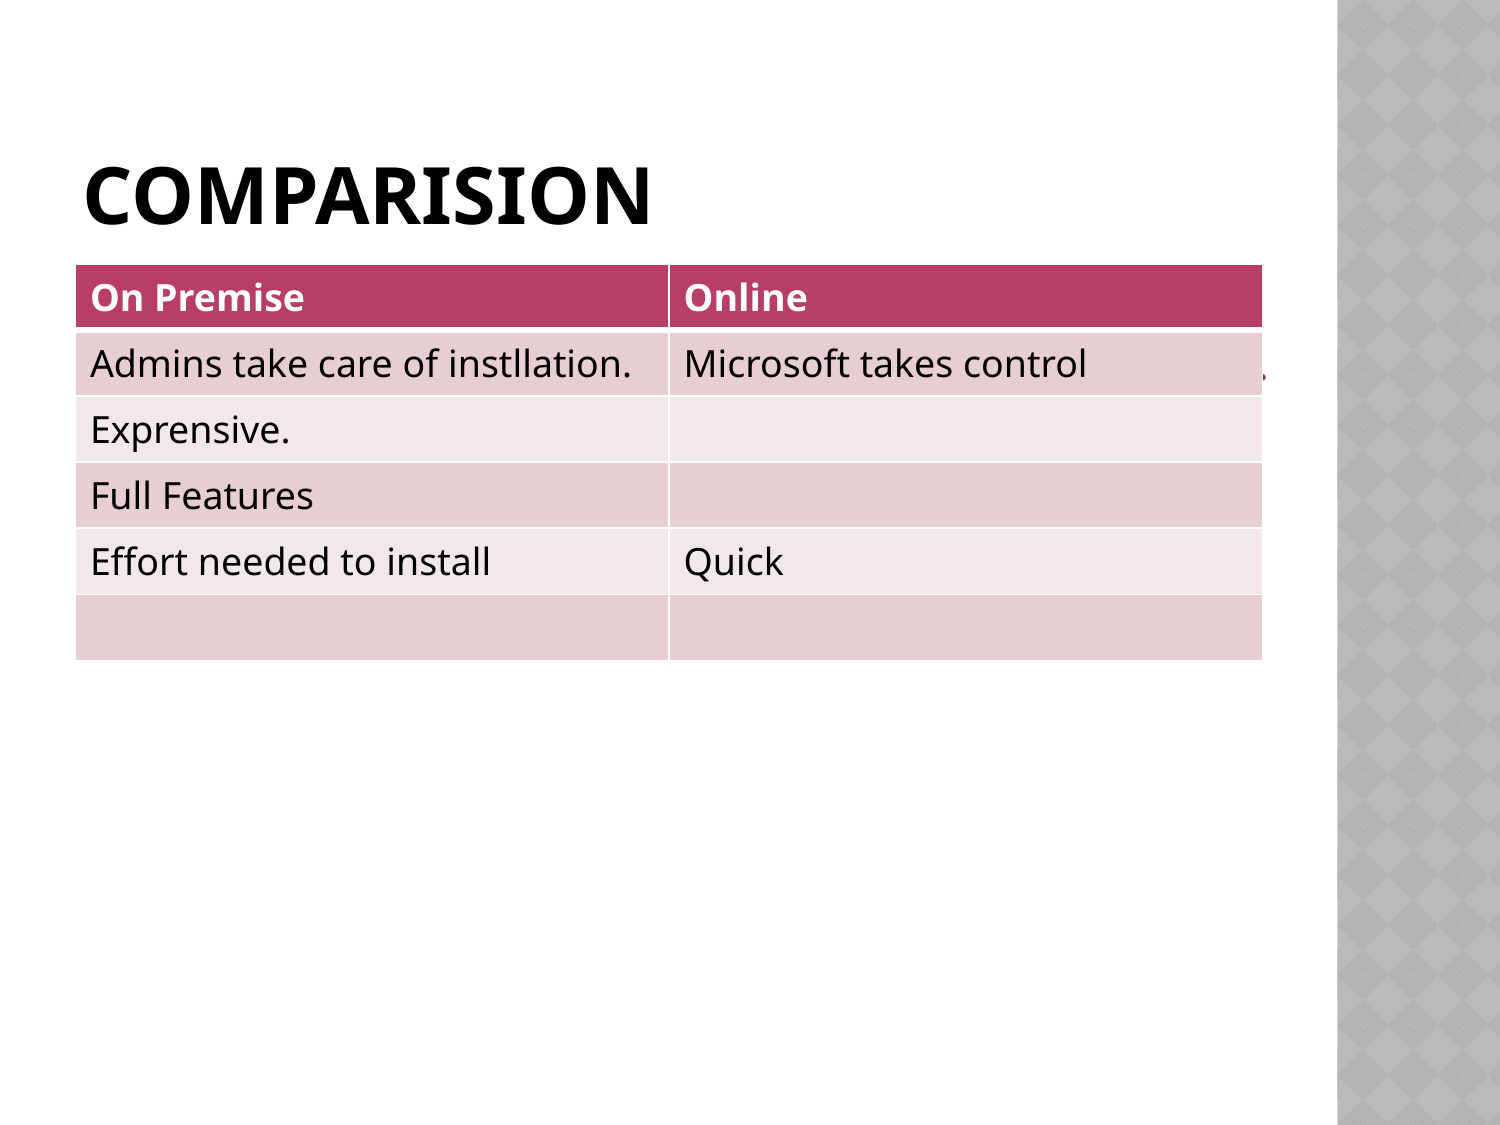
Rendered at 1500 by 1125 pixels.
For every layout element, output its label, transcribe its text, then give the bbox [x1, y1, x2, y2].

table_header On Premise [76, 265, 668, 327]
title COMPARISION [75, 52, 1263, 240]
table_cell Microsoft takes control [670, 333, 1262, 395]
table_header Online [670, 265, 1262, 327]
table_cell Exprensive. [76, 397, 668, 461]
table_cell [670, 463, 1262, 527]
table_cell Effort needed to install [76, 529, 668, 594]
table_cell Admins take care of instllation. [76, 333, 668, 395]
table_cell [670, 595, 1262, 660]
table_cell [670, 397, 1262, 461]
table_cell Full Features [76, 463, 668, 527]
table_cell Quick [670, 529, 1262, 594]
table_cell [76, 595, 668, 660]
